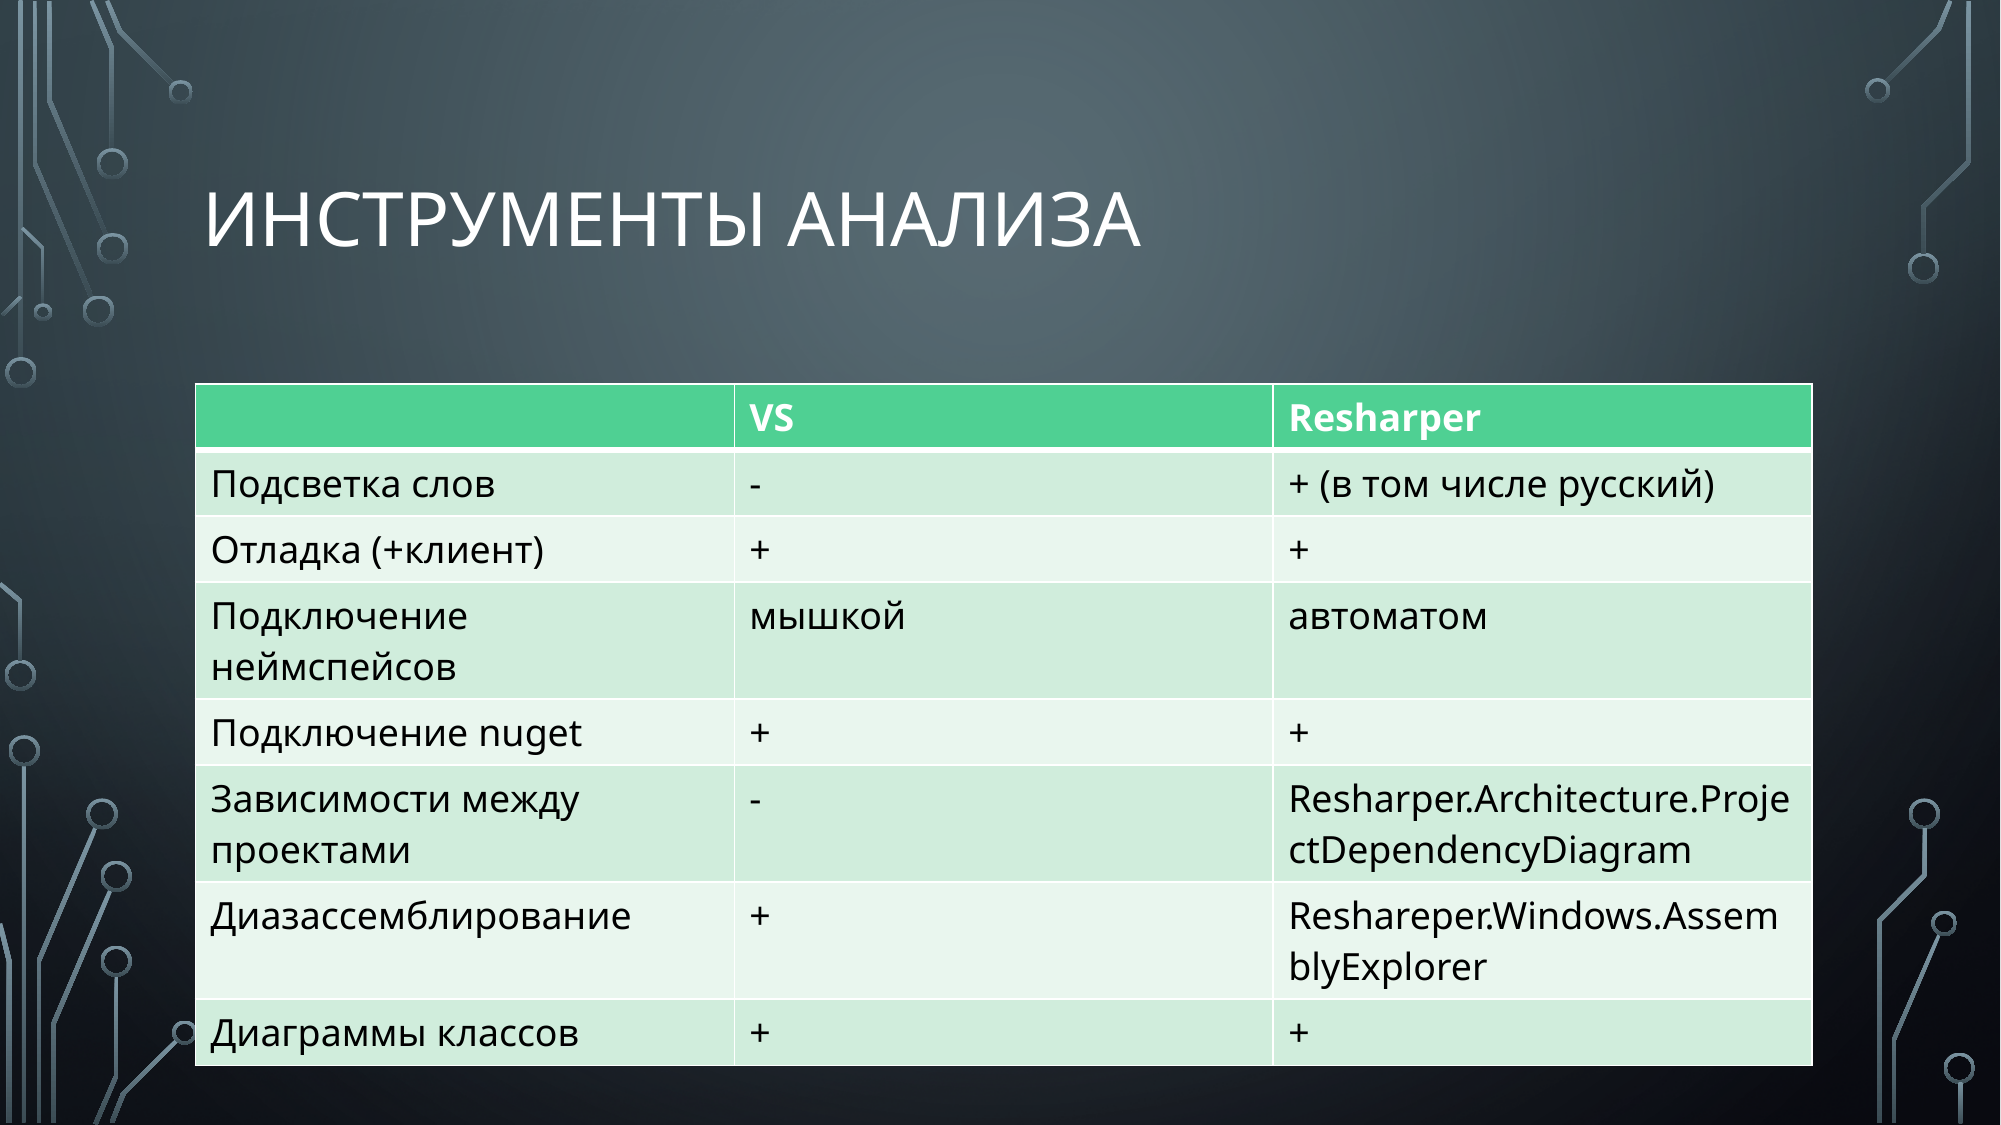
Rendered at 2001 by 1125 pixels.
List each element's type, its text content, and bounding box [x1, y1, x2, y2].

table_cell Подсветка слов [196, 453, 734, 515]
table_cell + (в том числе русский) [1274, 453, 1811, 515]
table_cell + [735, 517, 1272, 581]
table_cell Зависимости между проектами [196, 766, 734, 881]
table_cell Диазассемблирование [196, 883, 734, 998]
table_cell + [1274, 517, 1811, 581]
table_cell Отладка (+клиент) [196, 517, 734, 581]
table_cell Диаграммы классов [196, 1000, 734, 1065]
table_header VS [735, 385, 1272, 447]
table_header [196, 385, 734, 447]
table_cell + [735, 1000, 1272, 1065]
table_cell автоматом [1274, 583, 1811, 698]
table_cell + [735, 883, 1272, 998]
table_cell мышкой [735, 583, 1272, 698]
table_header Resharper [1274, 385, 1811, 447]
table_cell + [1274, 1000, 1811, 1065]
table_cell - [735, 453, 1272, 515]
table_cell Reshareper.Windows.AssemblyExplorer [1274, 883, 1811, 998]
table_cell - [735, 766, 1272, 881]
title Инструменты анализа [187, 101, 1813, 344]
table_cell + [1274, 700, 1811, 764]
table_cell Подключение nuget [196, 700, 734, 764]
table_cell Resharper.Architecture.ProjectDependencyDiagram [1274, 766, 1811, 881]
table_cell + [735, 700, 1272, 764]
table_cell Подключение неймспейсов [196, 583, 734, 698]
